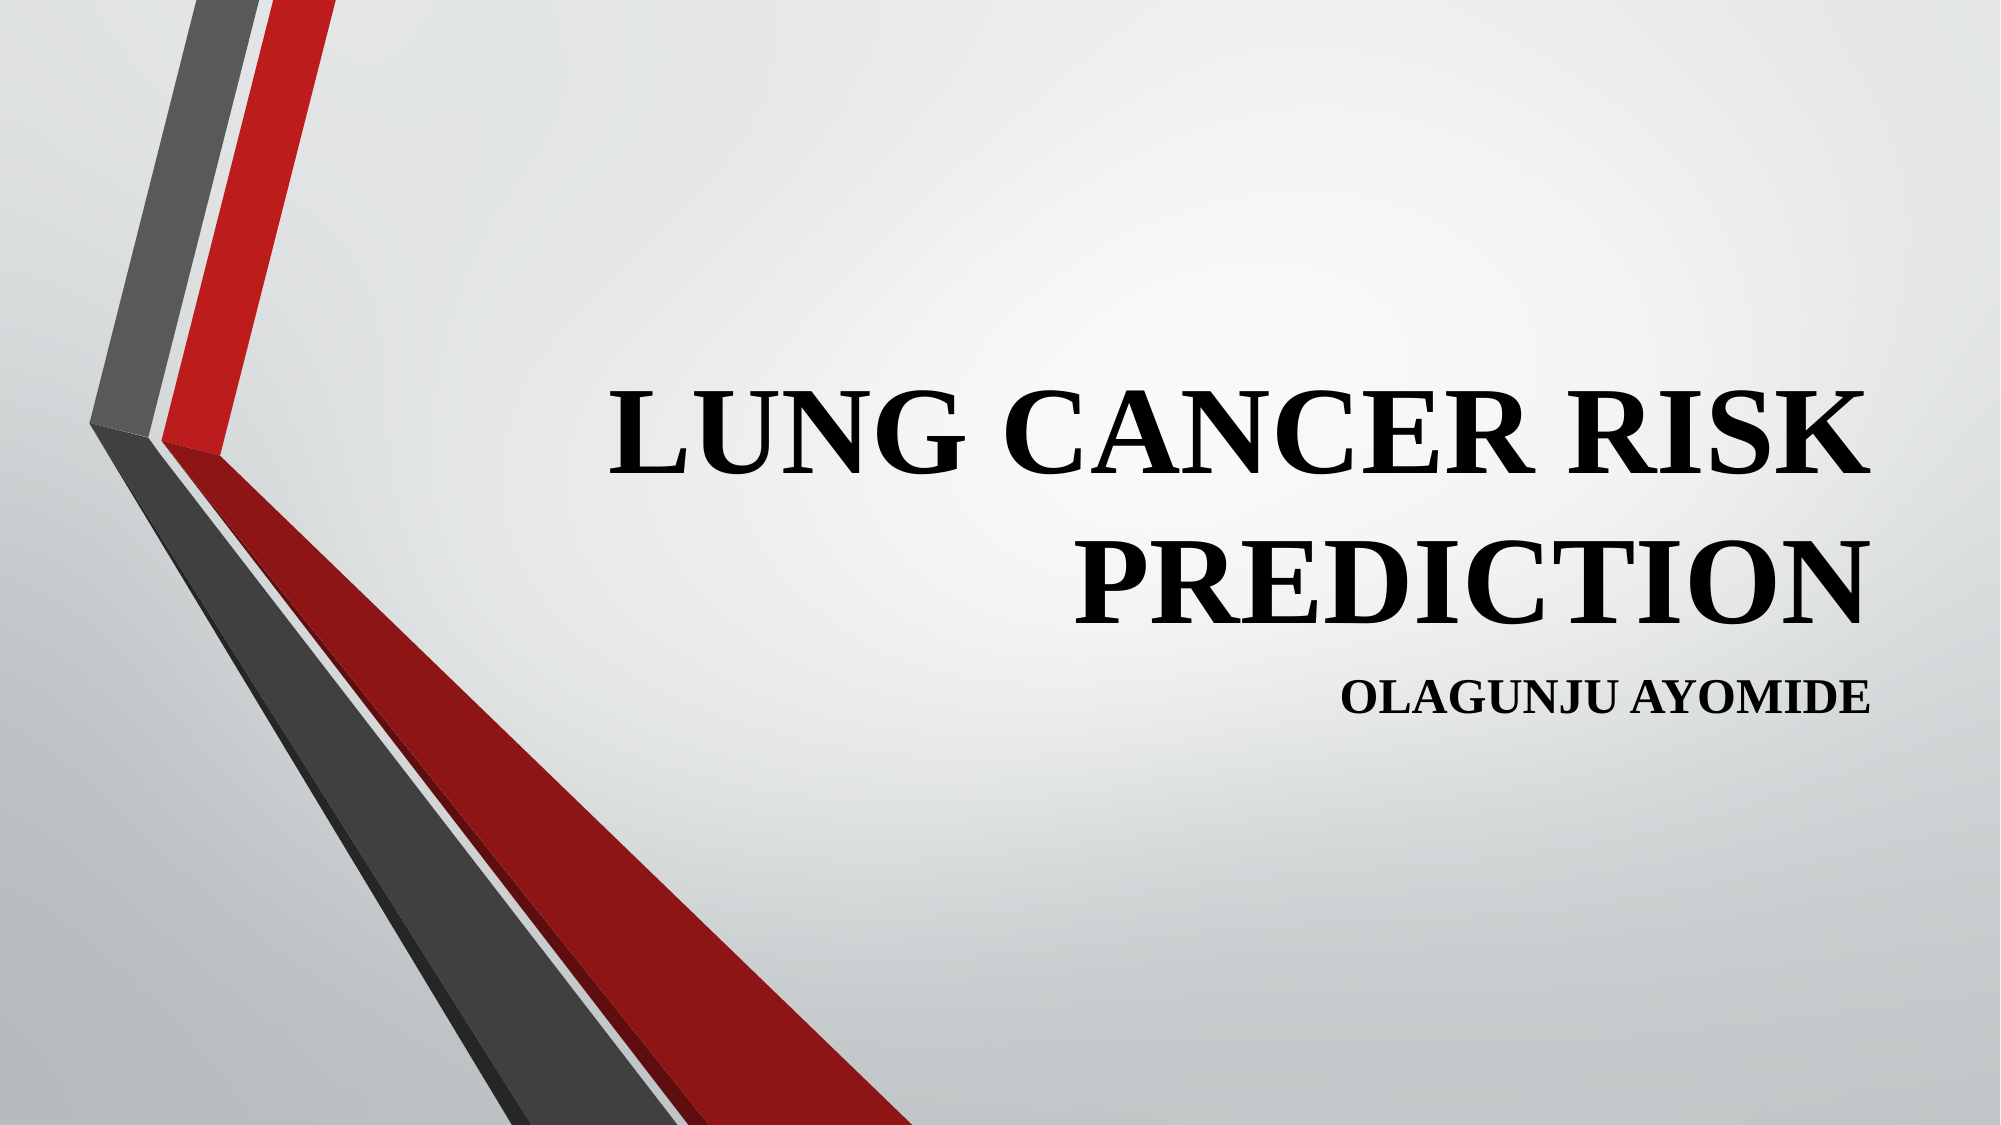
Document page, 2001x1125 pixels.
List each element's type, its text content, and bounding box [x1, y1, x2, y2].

subtitle OLAGUNJU AYOMIDE [740, 655, 1887, 884]
title LUNG CANCER RISK PREDICTION [480, 226, 1887, 656]
